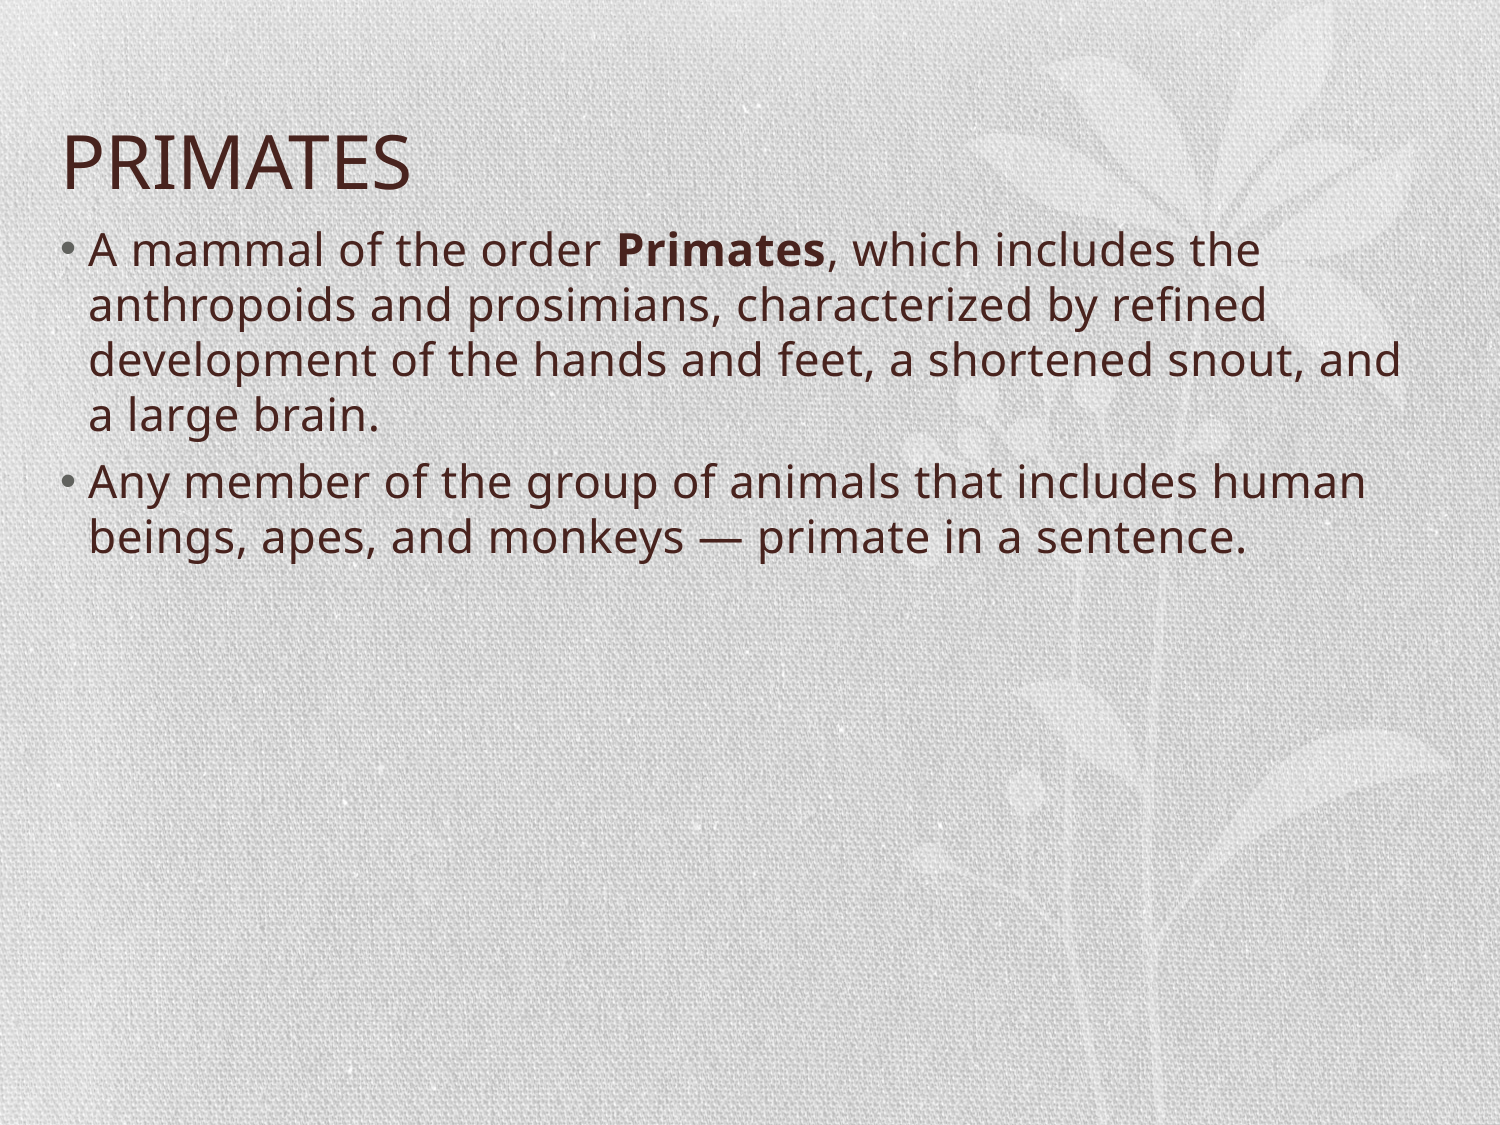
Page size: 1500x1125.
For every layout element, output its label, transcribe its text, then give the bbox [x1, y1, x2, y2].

list A mammal of the order Primates, which includes the anthropoids and prosimians, characterized by refined development of the hands and feet, a shortened snout, and a large brain. Any member of the group of animals that includes human beings, apes, and monkeys — primate in a sentence. [45, 213, 1455, 1023]
title PRIMATES [45, 37, 1455, 213]
